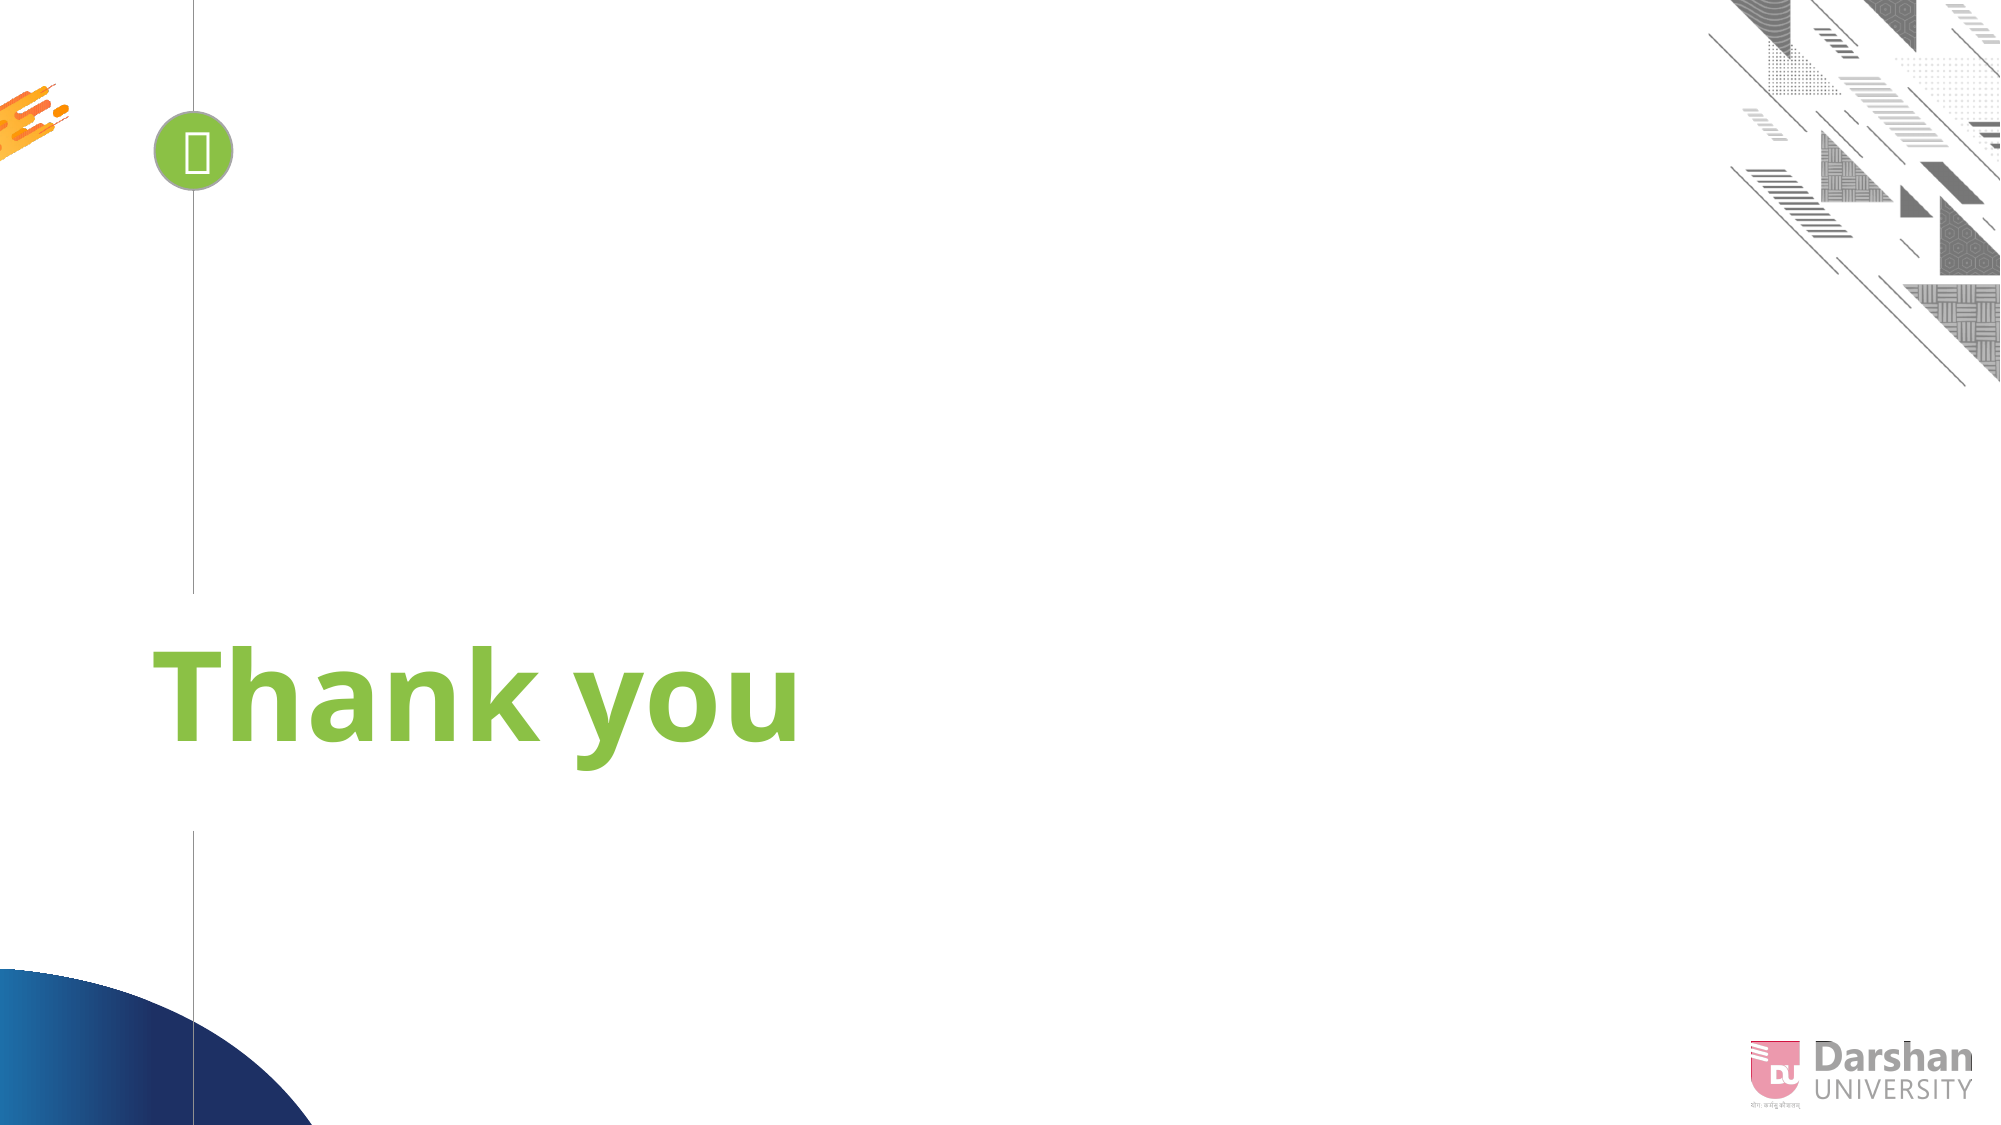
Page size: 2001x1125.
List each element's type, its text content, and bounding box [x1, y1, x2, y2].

title Thank you [136, 307, 1862, 776]
text_box  [153, 110, 234, 191]
picture [0, 65, 90, 193]
